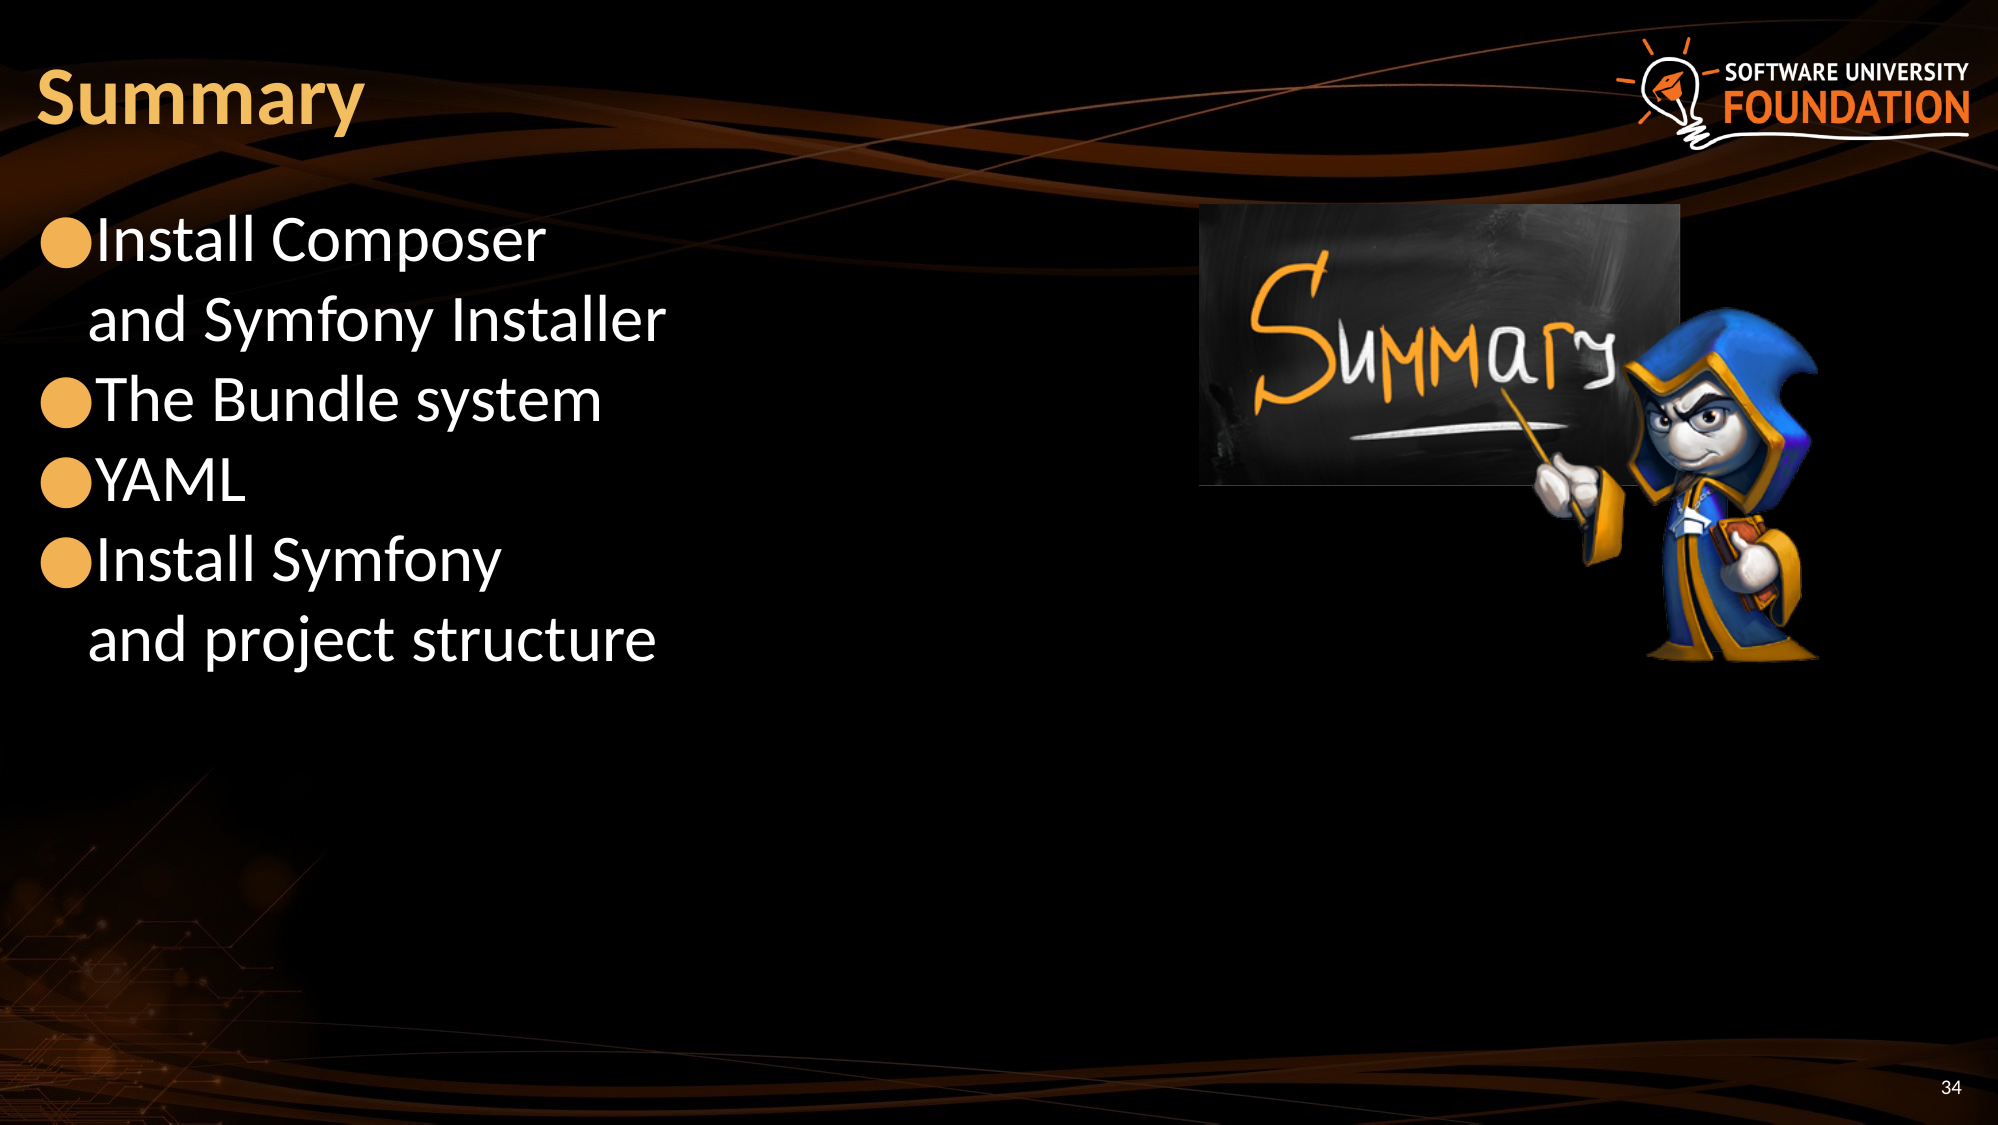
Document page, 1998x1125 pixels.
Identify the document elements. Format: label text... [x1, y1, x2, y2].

list Install Composer and Symfony Installer The Bundle system YAML Install Symfony and project structure [31, 188, 1968, 1103]
title Summary [30, 6, 1602, 189]
picture [0, 0, 1998, 1125]
